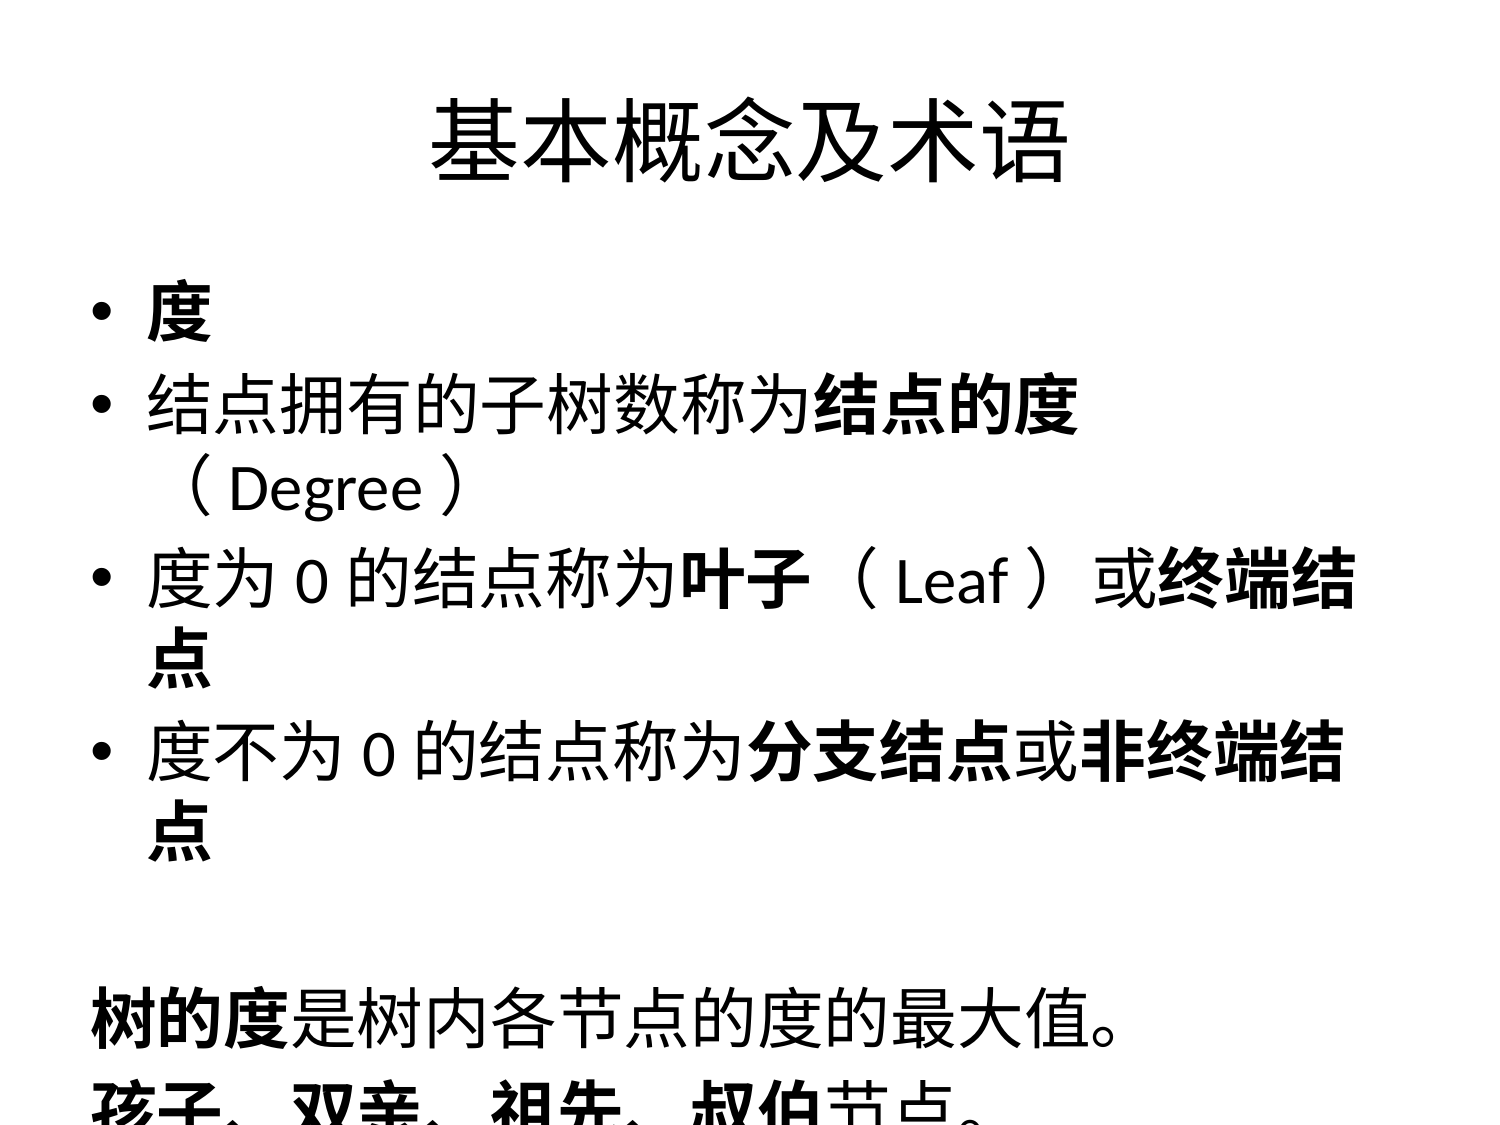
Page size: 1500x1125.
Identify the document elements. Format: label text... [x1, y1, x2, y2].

list 度 结点拥有的子树数称为结点的度（Degree） 度为0的结点称为叶子（Leaf）或终端结点 度不为0的结点称为分支结点或非终端结点 树的度是树内各节点的度的最大值。 孩子、双亲、祖先、叔伯节点。 [75, 262, 1425, 1005]
title 基本概念及术语 [75, 45, 1425, 233]
